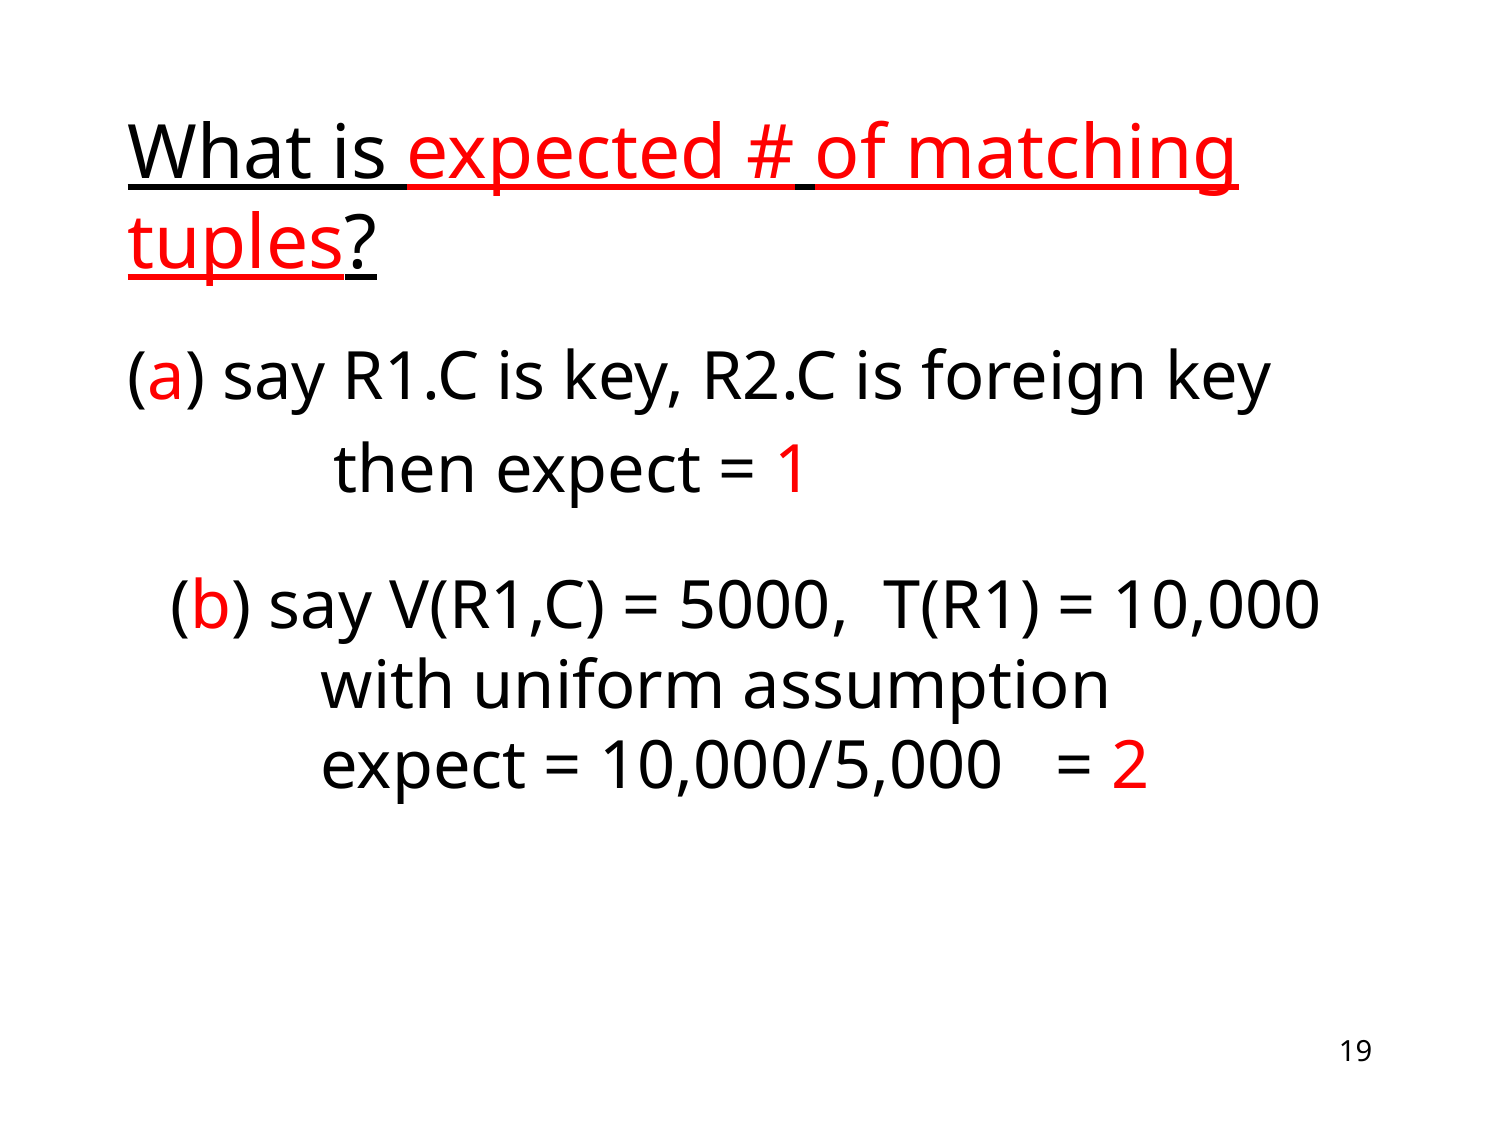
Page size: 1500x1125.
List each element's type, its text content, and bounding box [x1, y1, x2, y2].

title What is expected # of matching tuples? [112, 99, 1388, 288]
text_box (b) say V(R1,C) = 5000, T(R1) = 10,000 with uniform assumption expect = 10,000/5,000 = 2 [155, 554, 1339, 810]
list (a) say R1.C is key, R2.C is foreign key then expect = 1 [112, 324, 1388, 534]
slide_number 19 [1074, 1024, 1388, 1101]
